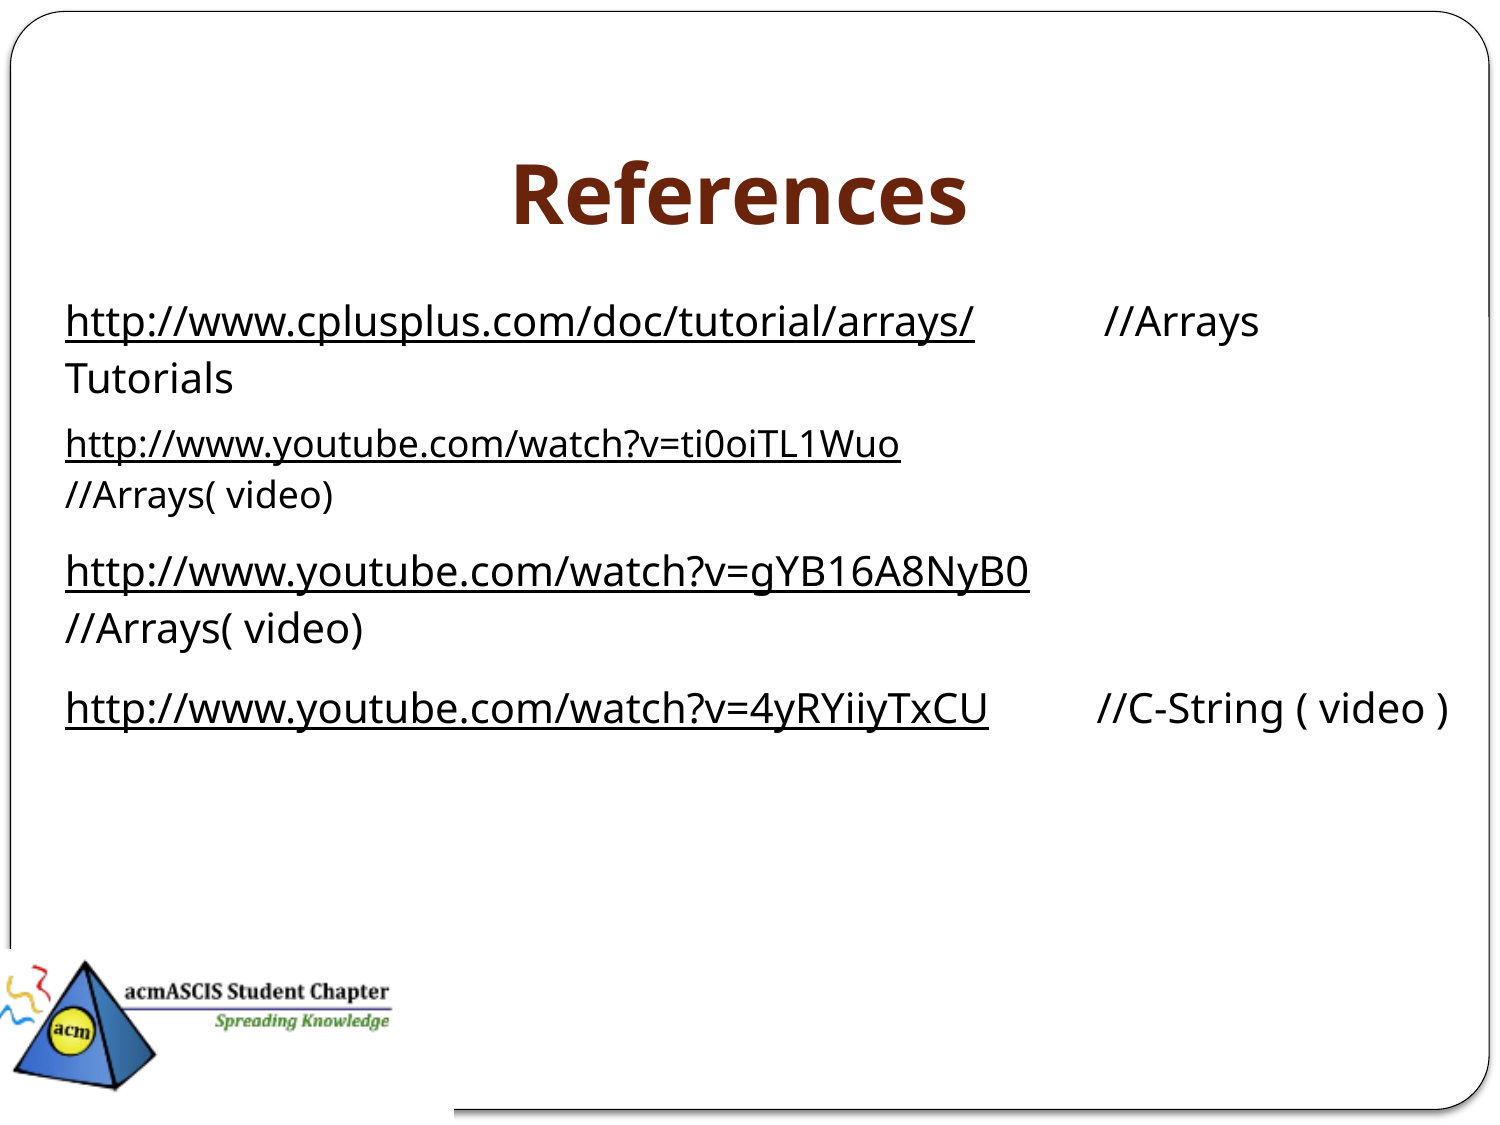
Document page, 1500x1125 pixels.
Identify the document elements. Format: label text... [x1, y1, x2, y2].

text_box http://www.youtube.com/watch?v=gYB16A8NyB0 //Arrays( video) [50, 537, 1259, 660]
text_box http://www.youtube.com/watch?v=4yRYiiyTxCU //C-String ( video ) [49, 674, 1500, 797]
text_box http://www.cplusplus.com/doc/tutorial/arrays/ //Arrays Tutorials [50, 287, 1375, 410]
text_box References [0, 133, 1500, 249]
text_box http://www.youtube.com/watch?v=ti0oiTL1Wuo //Arrays( video) [49, 412, 1250, 524]
picture [0, 949, 454, 1125]
text_box [187, 296, 1500, 538]
